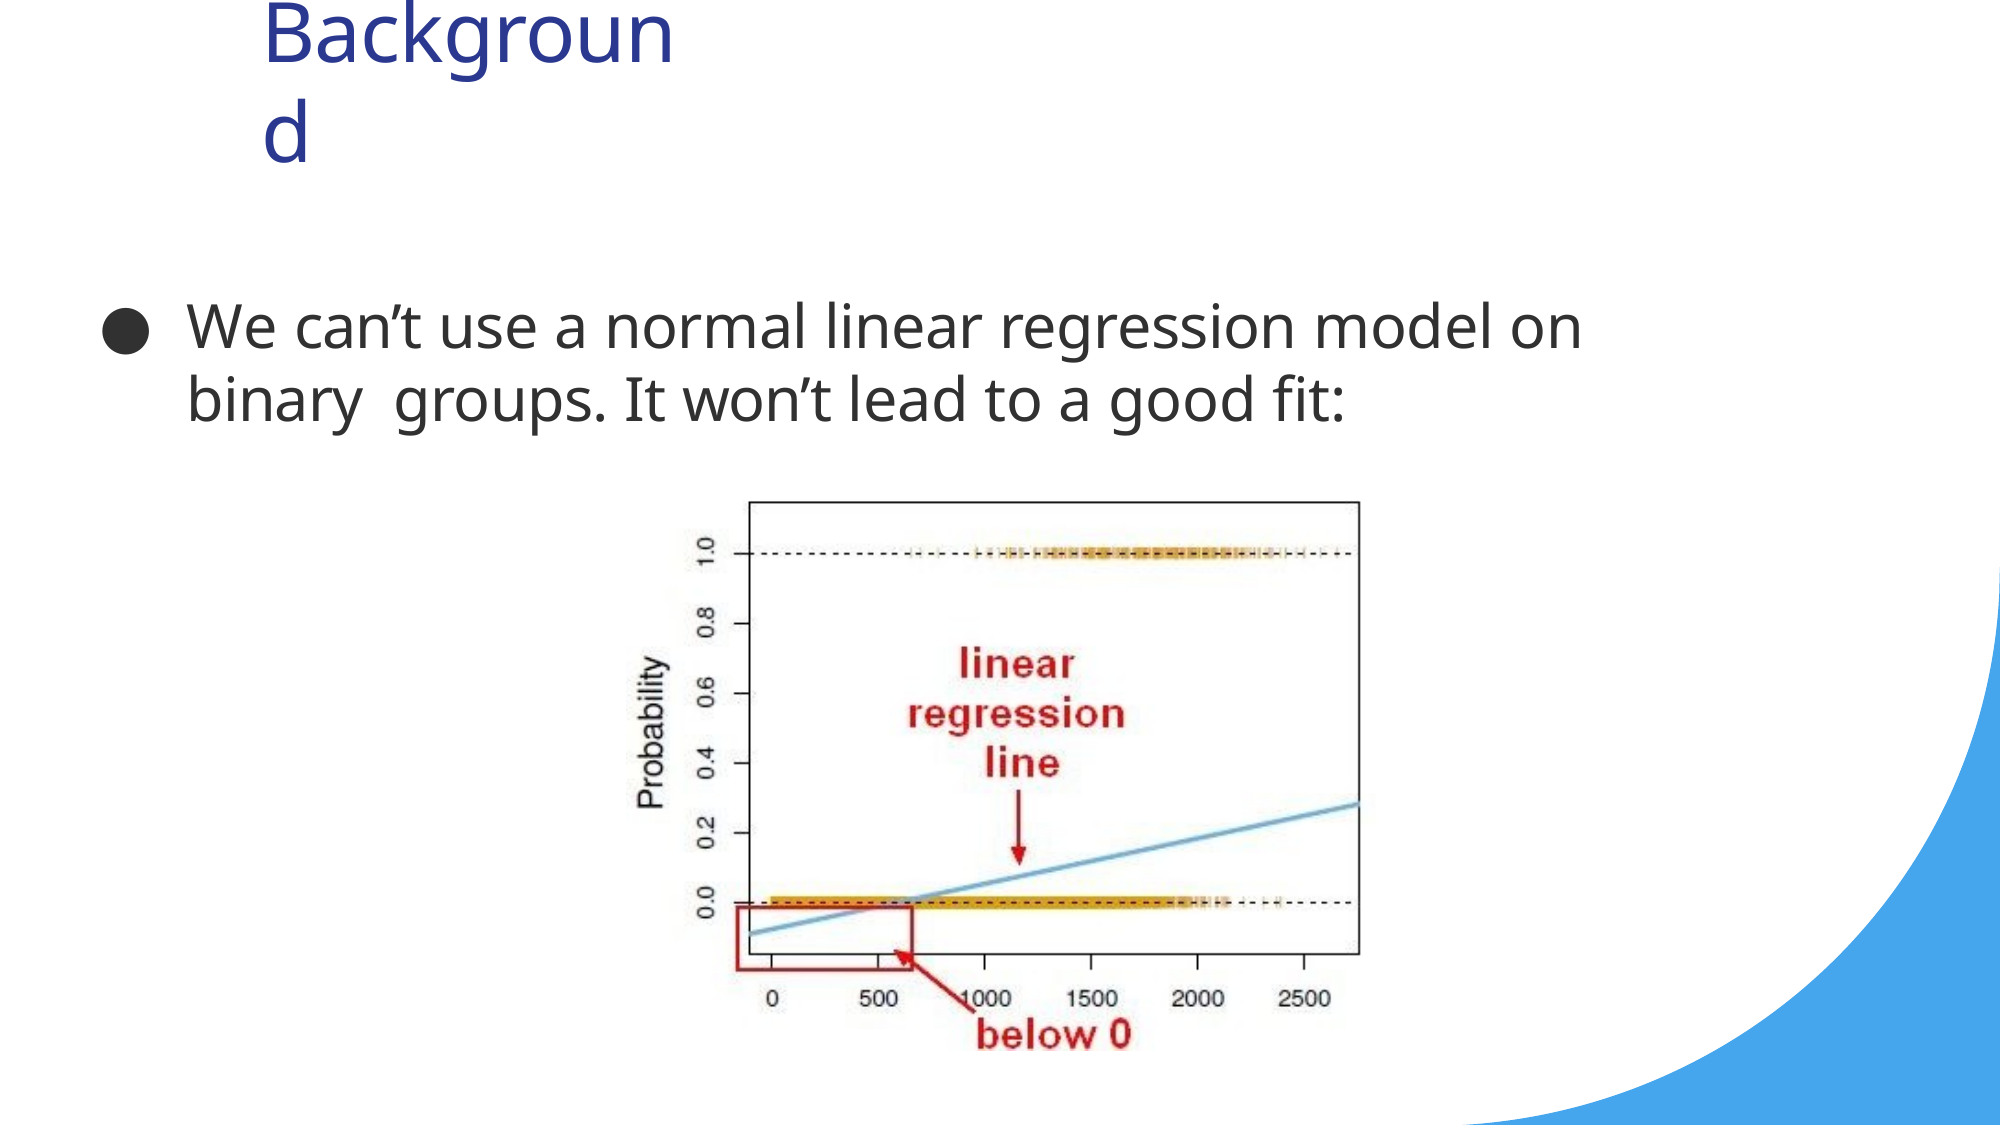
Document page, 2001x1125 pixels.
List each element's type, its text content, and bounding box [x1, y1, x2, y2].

text_box We can’t use a normal linear regression model on binary groups. It won’t lead to a good fit: [97, 282, 1704, 434]
picture [626, 500, 1377, 1051]
title Background [258, 0, 709, 179]
